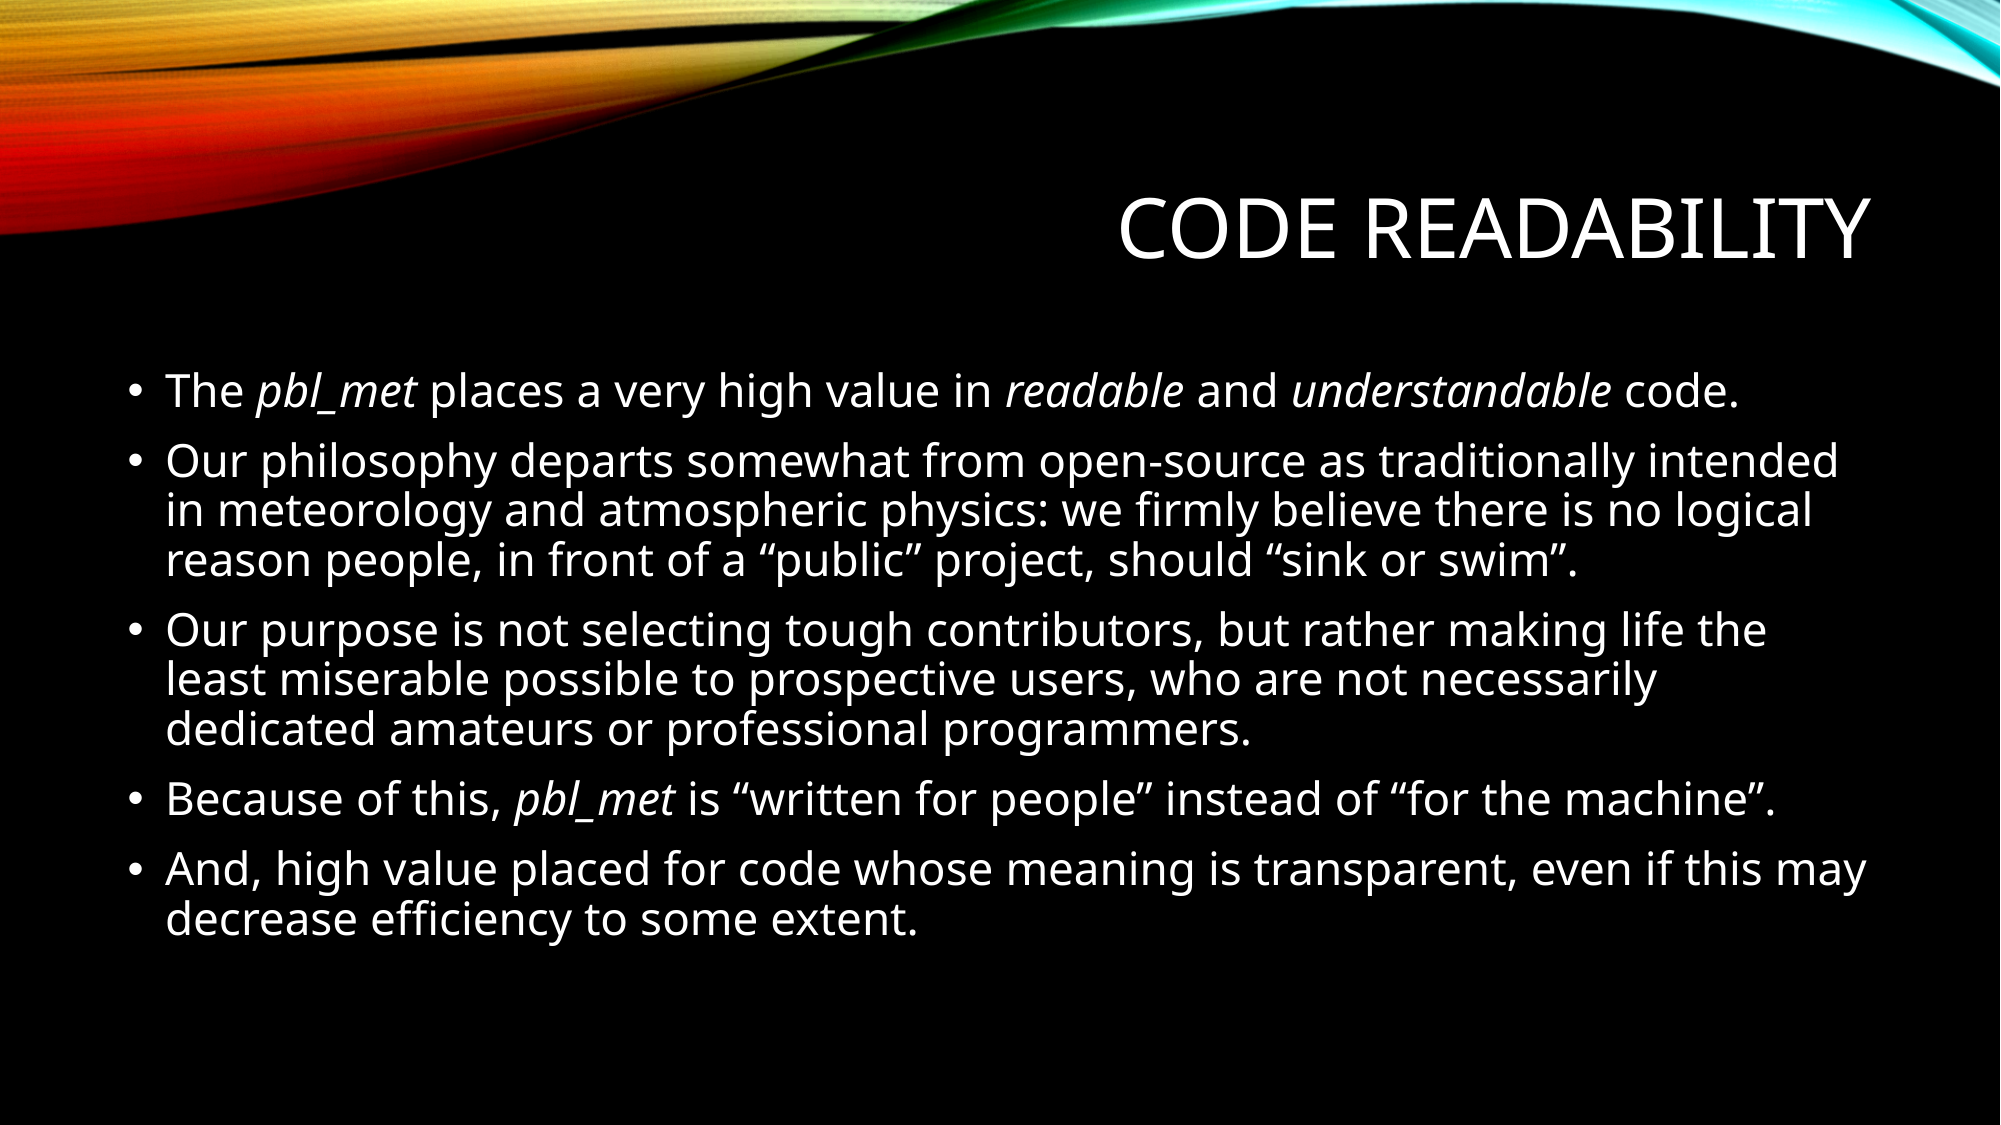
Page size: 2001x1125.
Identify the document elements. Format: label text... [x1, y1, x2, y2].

picture [0, 0, 2000, 237]
list The pbl_met places a very high value in readable and understandable code. Our philosophy departs somewhat from open-source as traditionally intended in meteorology and atmospheric physics: we firmly believe there is no logical reason people, in front of a “public” project, should “sink or swim”. Our purpose is not selecting tough contributors, but rather making life the least miserable possible to prospective users, who are not necessarily dedicated amateurs or professional programmers. Because of this, pbl_met is “written for people” instead of “for the machine”. And, high value placed for code whose meaning is transparent, even if this may decrease efficiency to some extent. [112, 360, 1888, 1021]
title Code readability [474, 125, 1888, 338]
